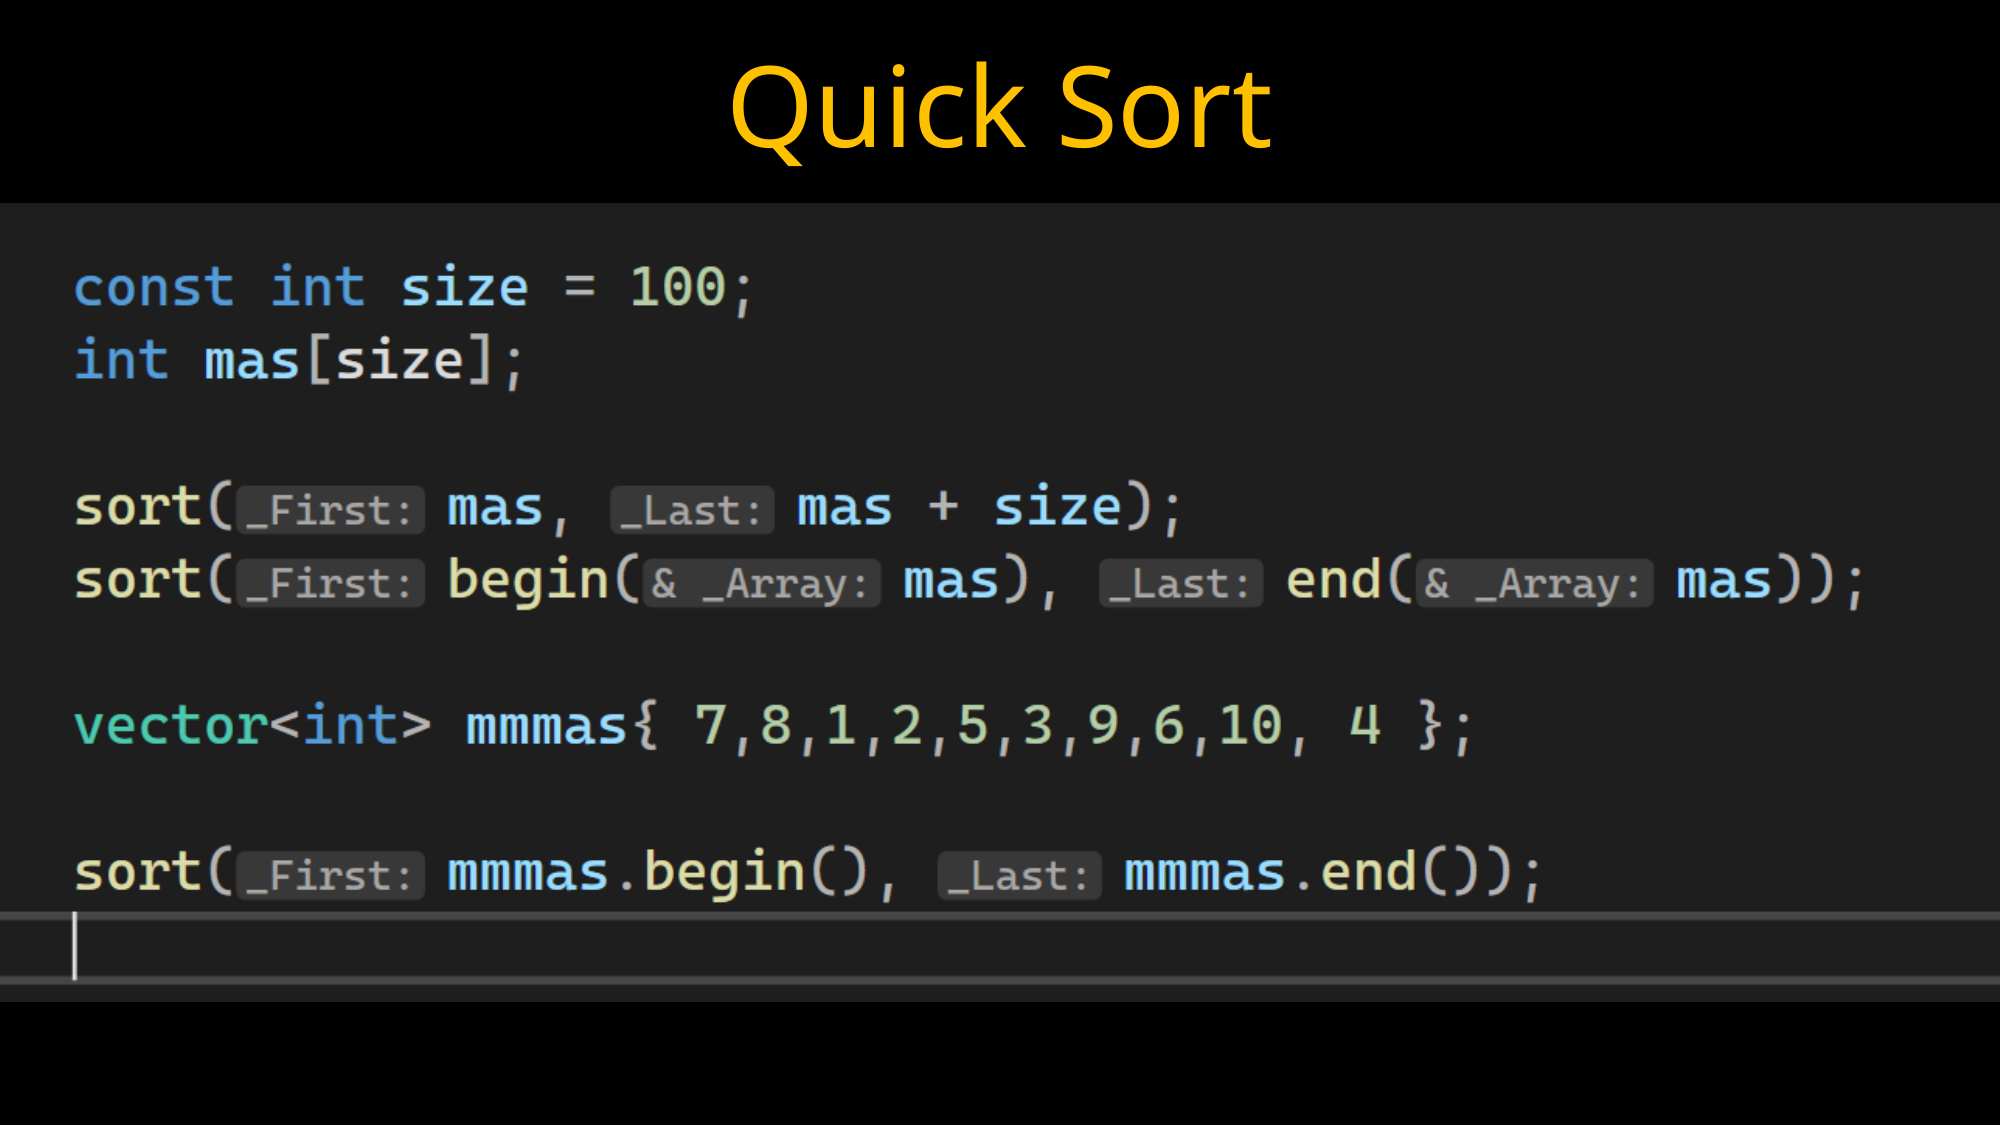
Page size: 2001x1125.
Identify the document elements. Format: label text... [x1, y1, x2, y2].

title Quick Sort [137, 33, 1863, 190]
picture [0, 203, 2000, 1002]
